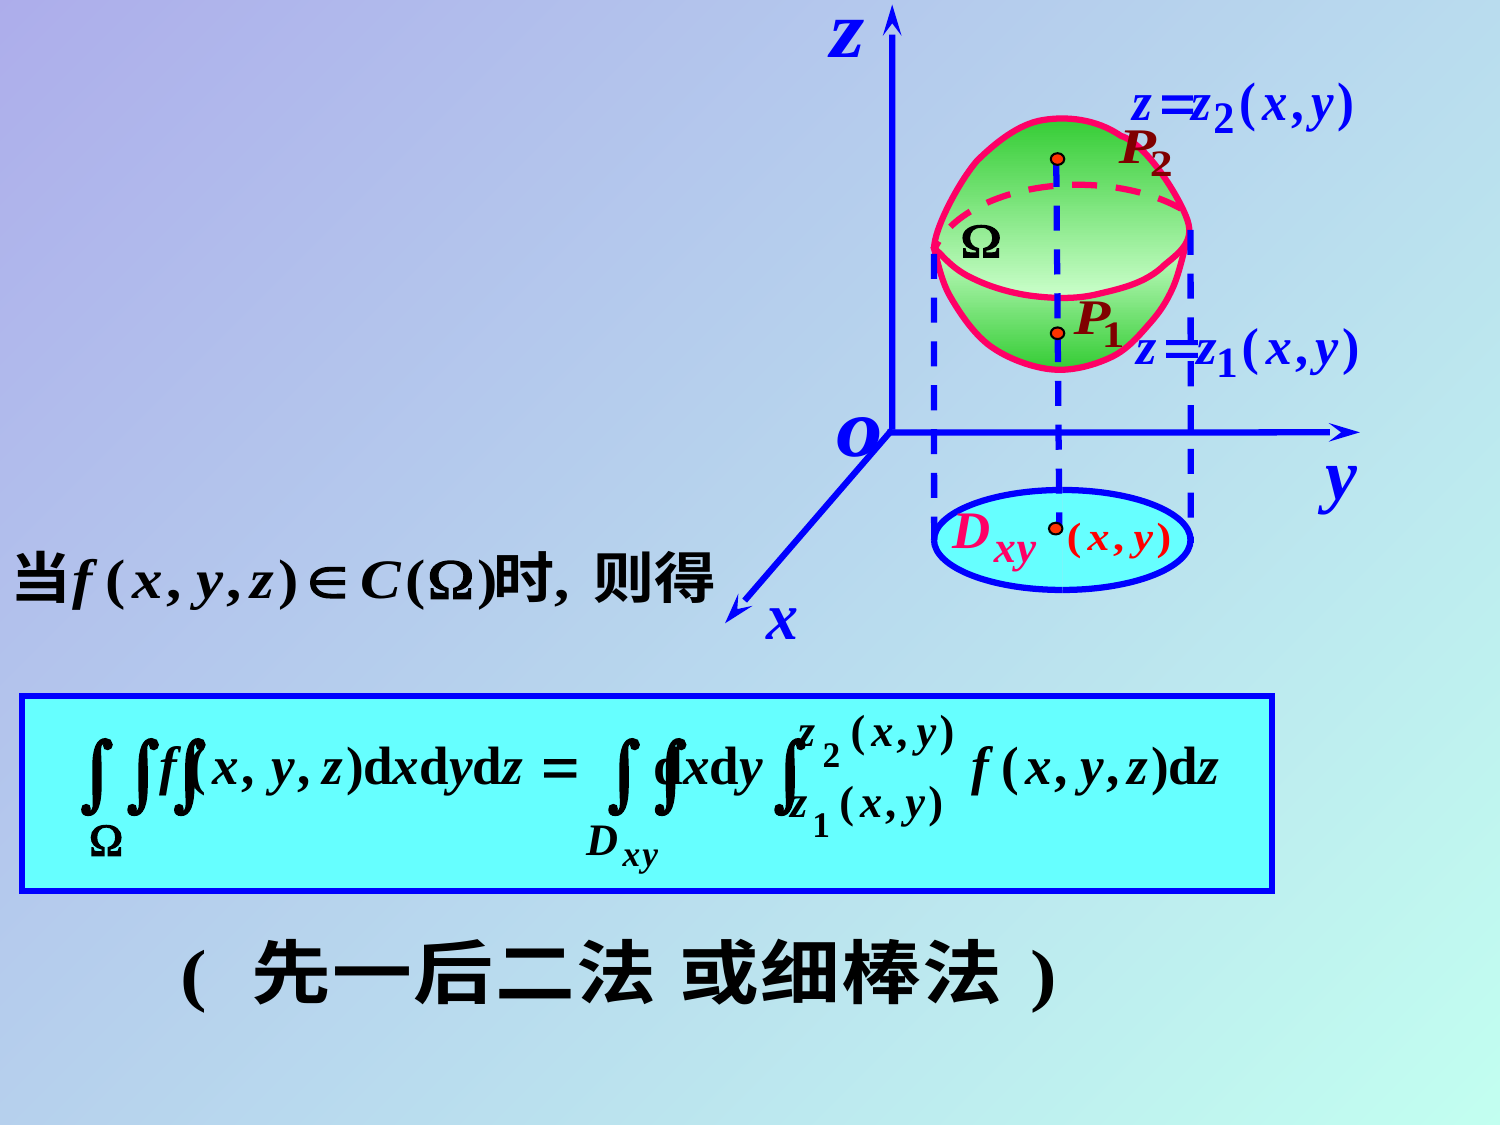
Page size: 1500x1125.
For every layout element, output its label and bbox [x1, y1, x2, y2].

text_box [6, 542, 724, 622]
list [171, 928, 1069, 1028]
text_box [724, 4, 1365, 646]
text_box [25, 699, 1269, 888]
